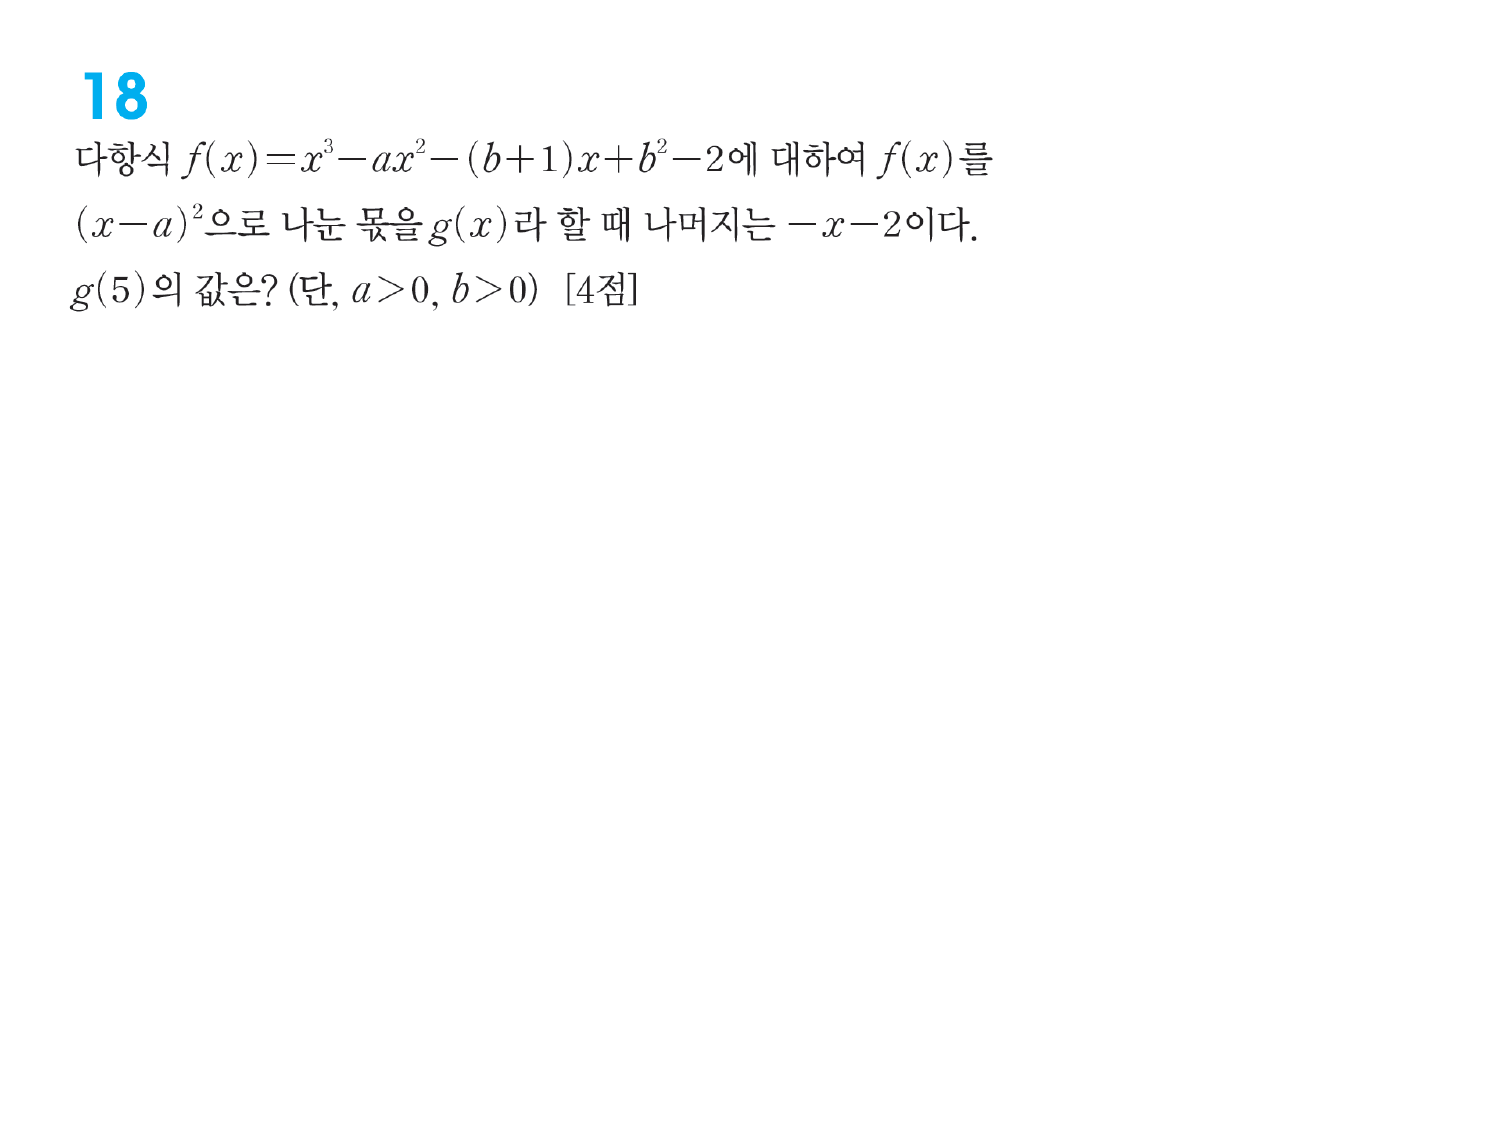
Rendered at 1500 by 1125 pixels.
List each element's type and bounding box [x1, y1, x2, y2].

picture [58, 58, 1002, 325]
